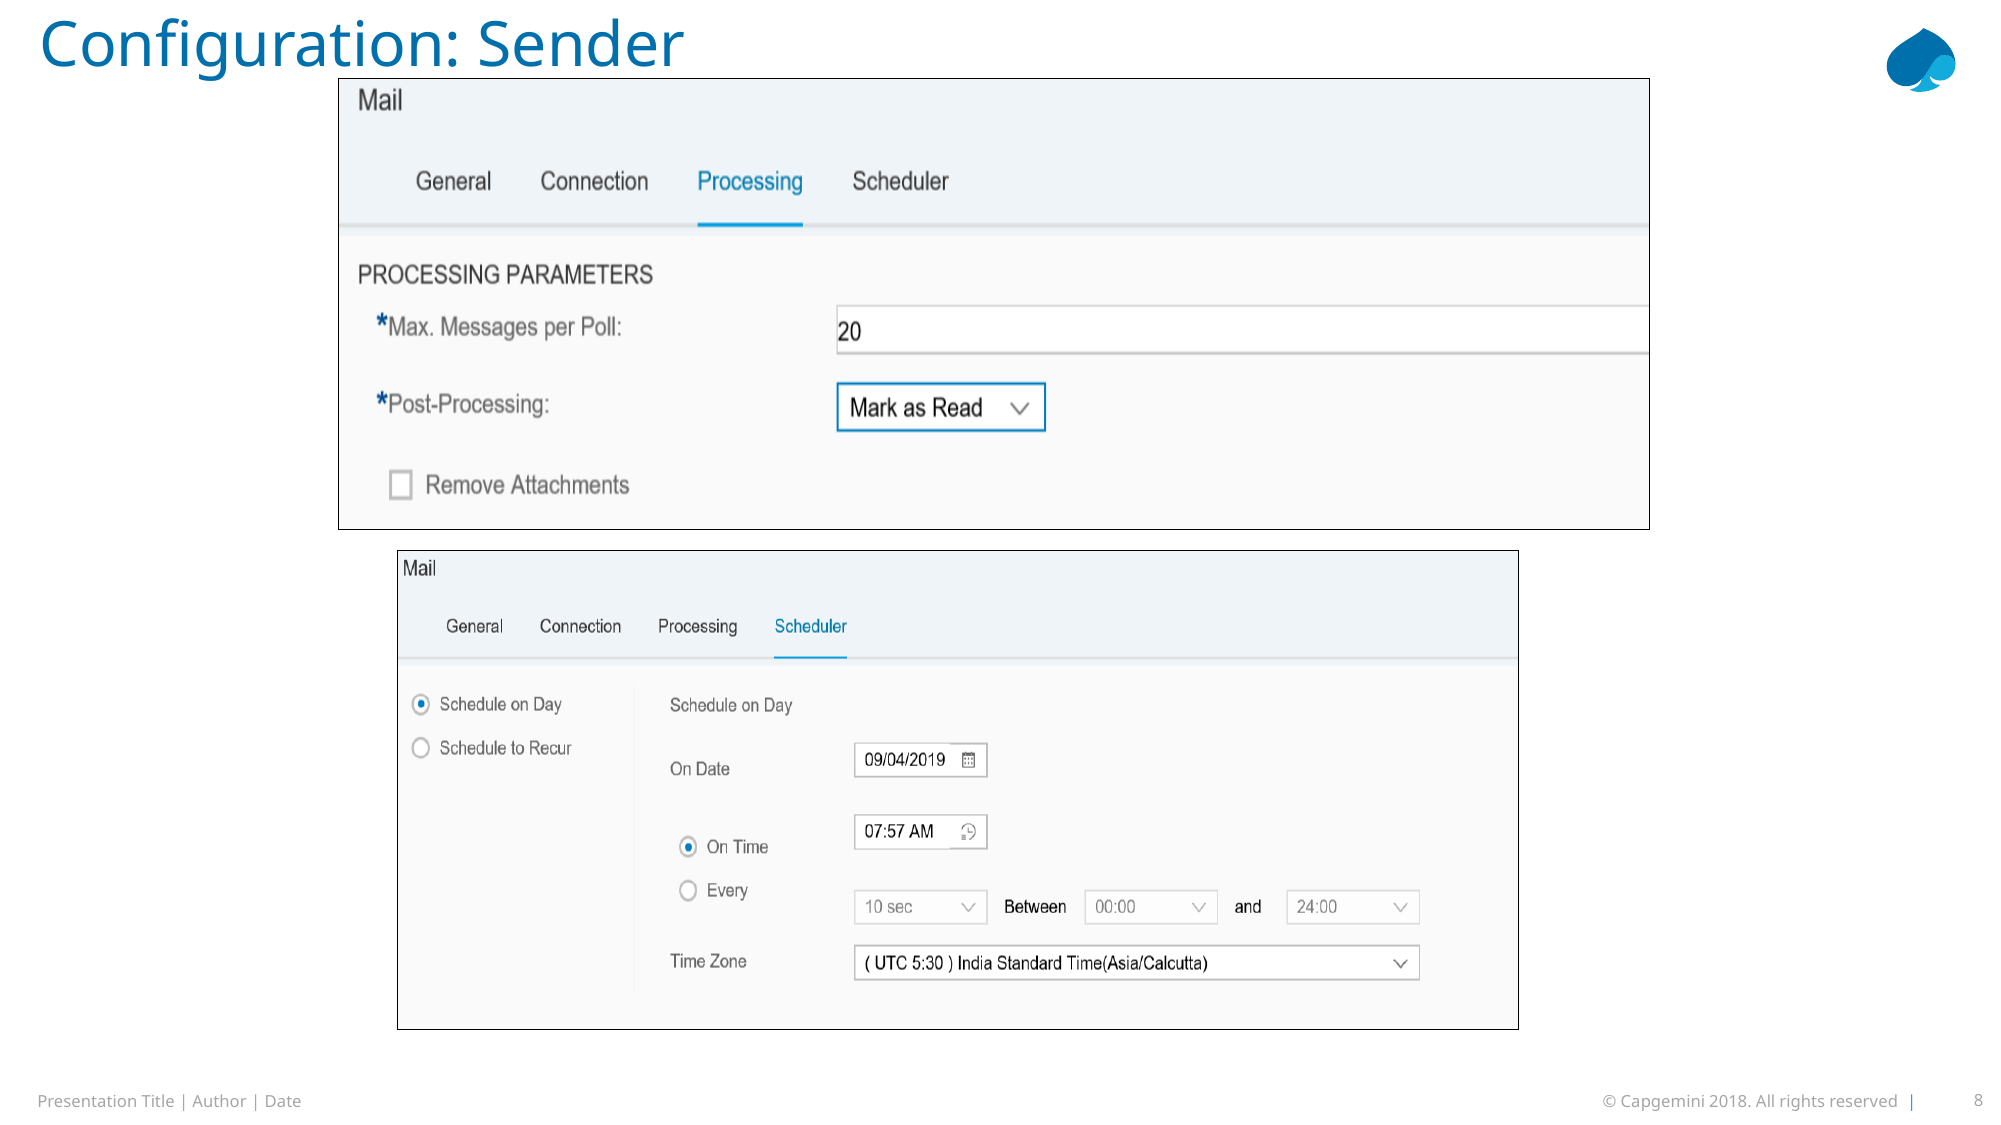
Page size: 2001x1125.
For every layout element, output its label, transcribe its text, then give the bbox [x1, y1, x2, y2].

title Configuration: Sender [39, 0, 1865, 138]
picture [397, 550, 1519, 1030]
picture [338, 78, 1650, 530]
